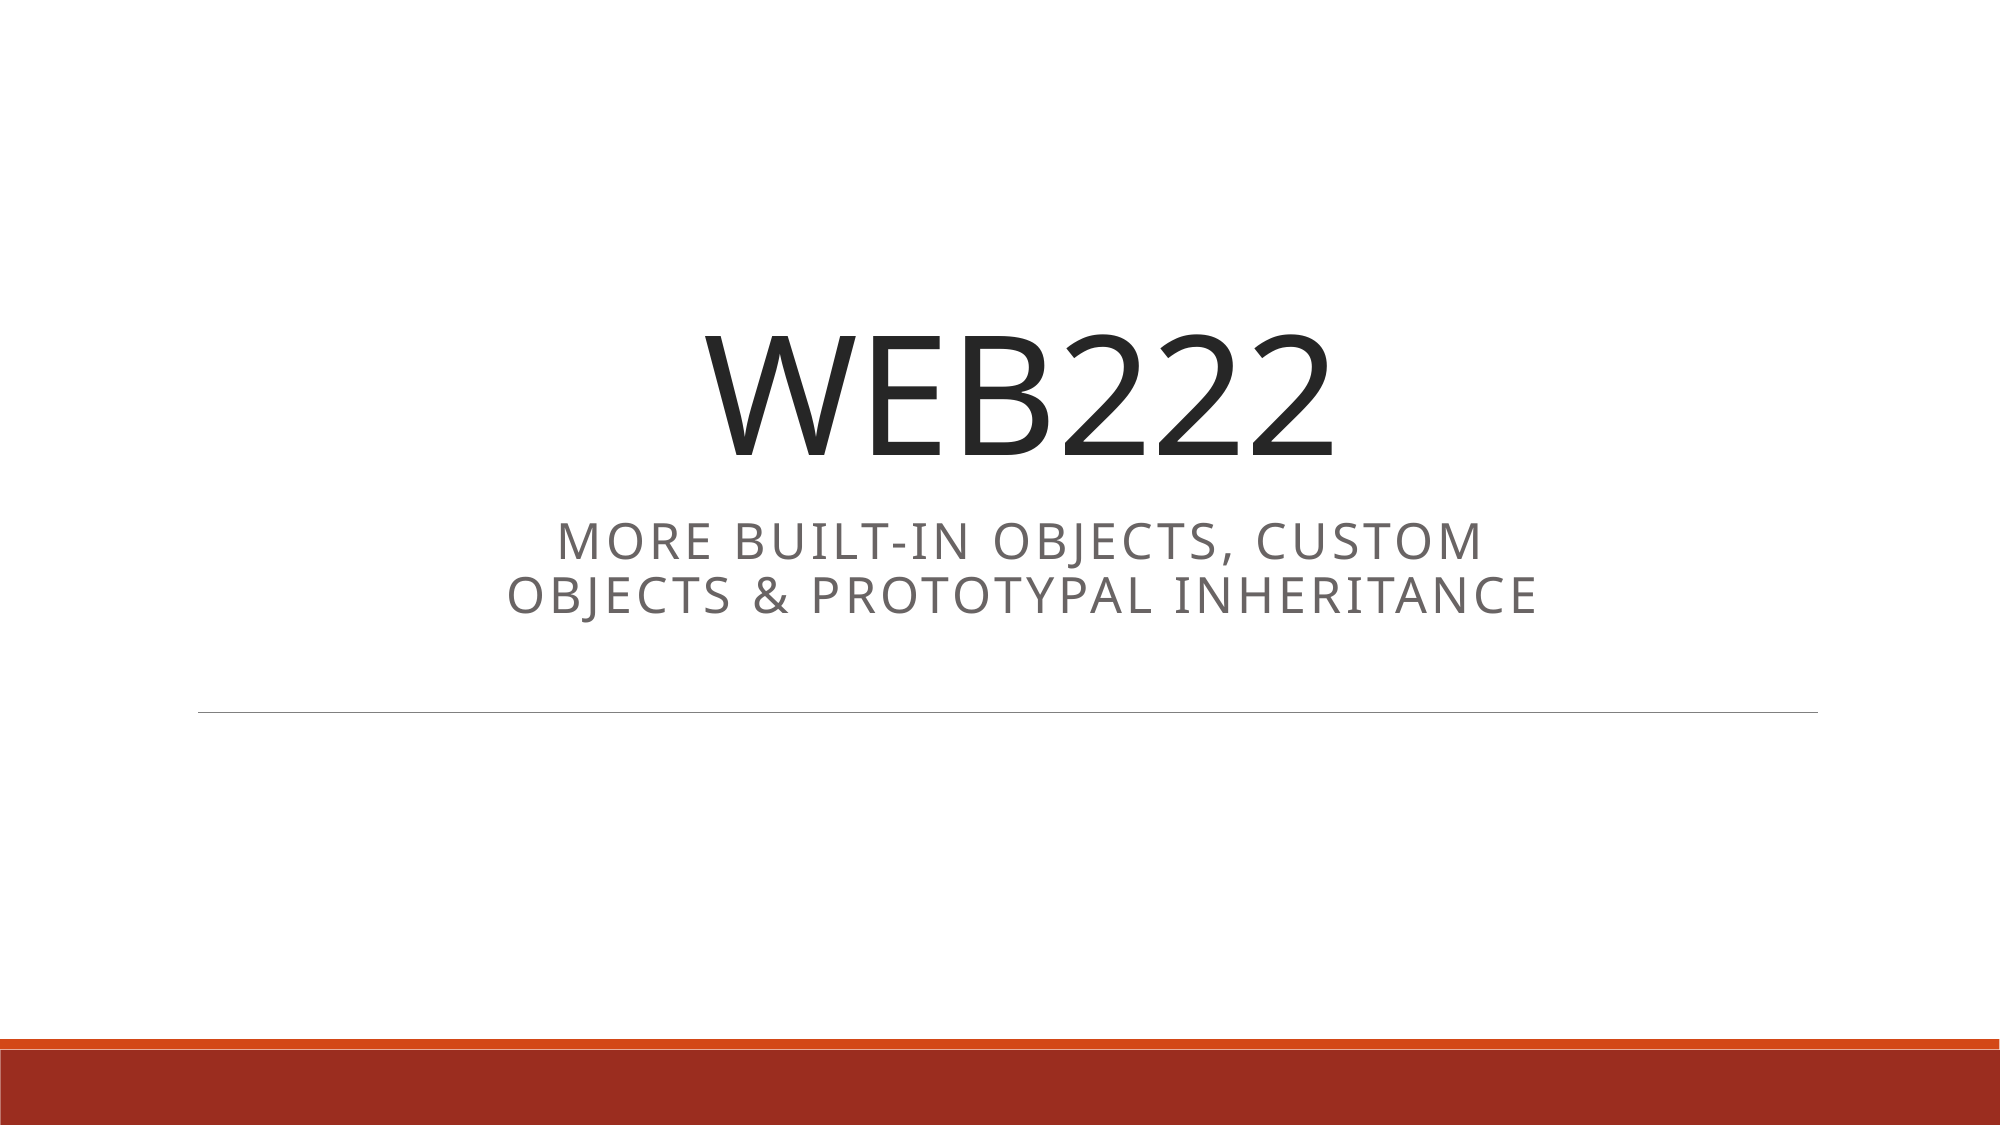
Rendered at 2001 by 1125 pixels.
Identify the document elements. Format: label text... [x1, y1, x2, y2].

subtitle More BUILT-IN Objects, Custom Objects & Prototypal Inheritance [449, 509, 1596, 797]
title WEB222 [385, 255, 1661, 497]
